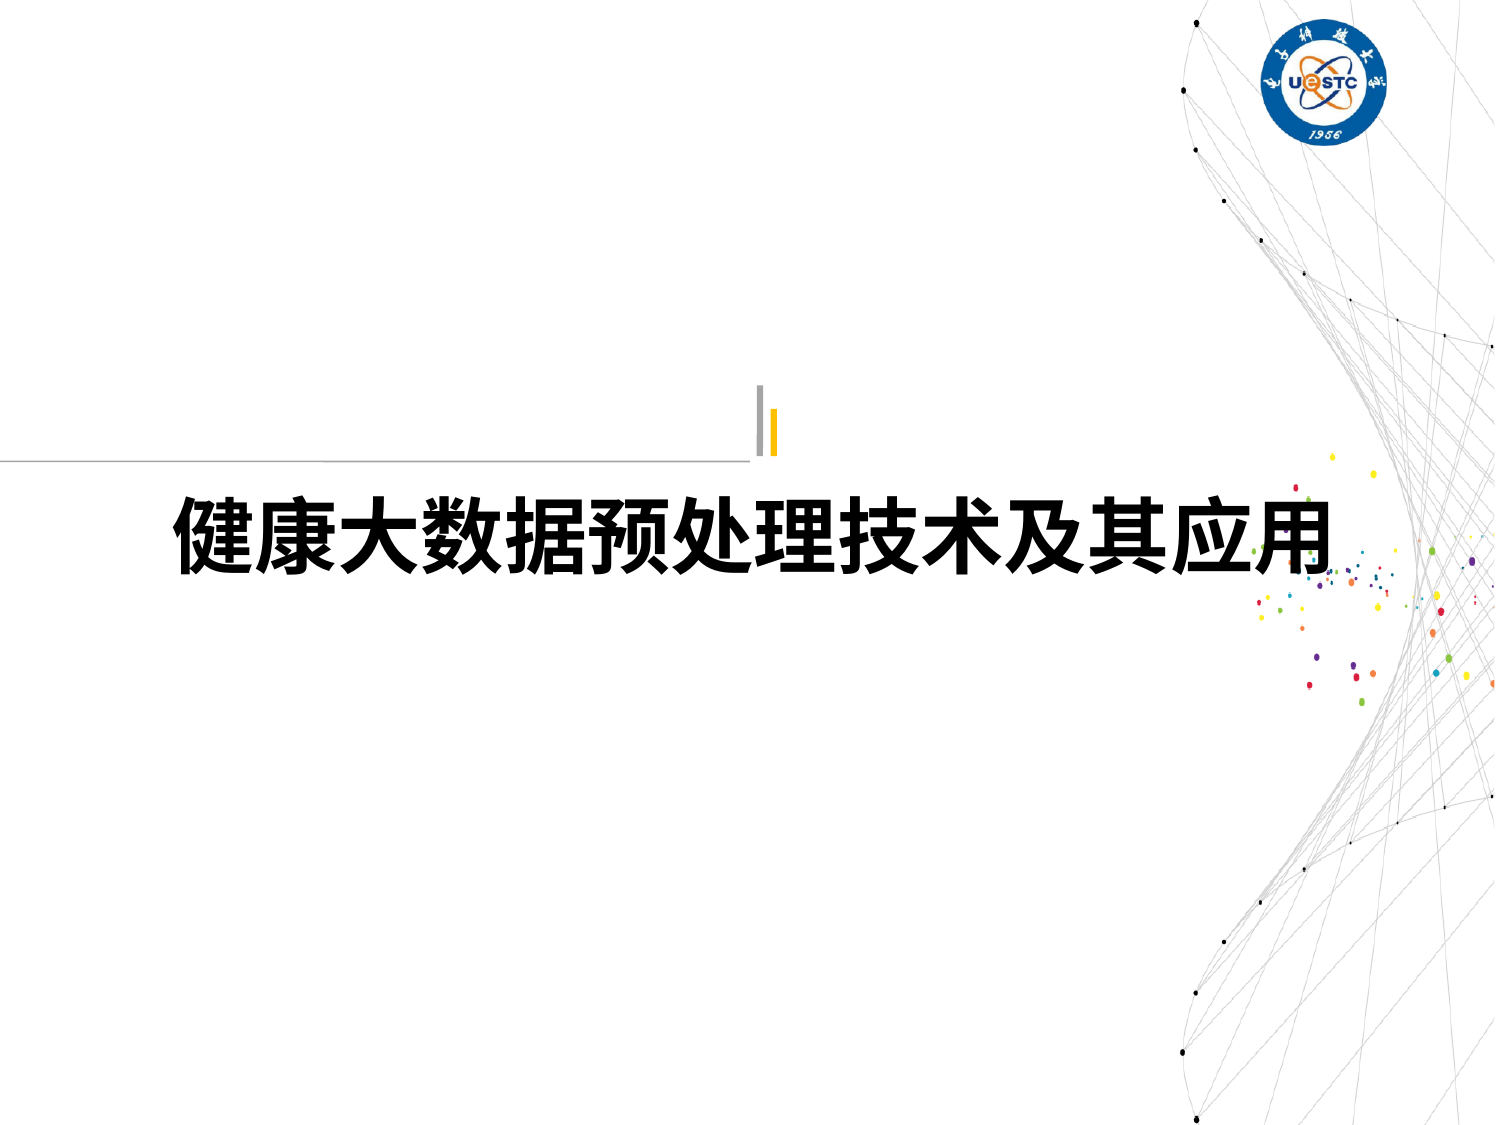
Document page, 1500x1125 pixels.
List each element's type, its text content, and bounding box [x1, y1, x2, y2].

title 健康大数据预处理技术及其应用 [76, 413, 1175, 656]
picture [1175, 0, 1495, 1125]
